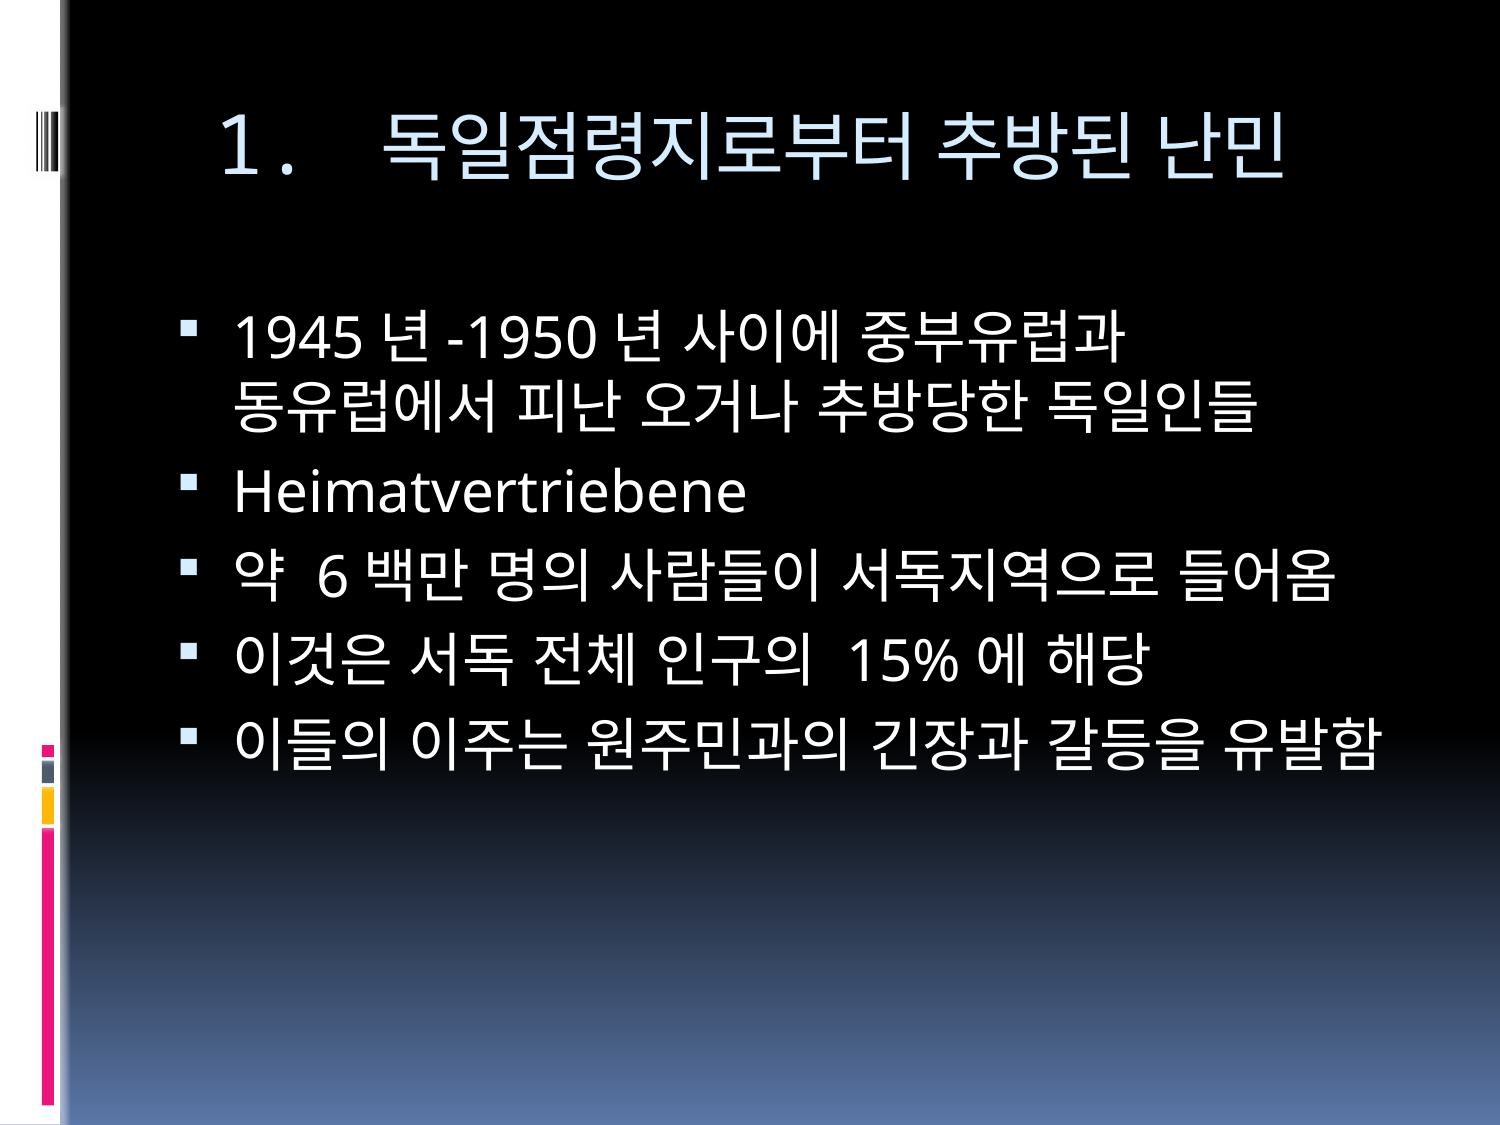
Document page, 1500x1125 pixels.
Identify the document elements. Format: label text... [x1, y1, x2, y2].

title 1. 독일점령지로부터 추방된 난민 [150, 83, 1425, 234]
list 1945년-1950년 사이에 중부유럽과 동유럽에서 피난 오거나 추방당한 독일인들 Heimatvertriebene 약 6백만 명의 사람들이 서독지역으로 들어옴 이것은 서독 전체 인구의 15%에 해당 이들의 이주는 원주민과의 긴장과 갈등을 유발함 [150, 292, 1425, 1043]
